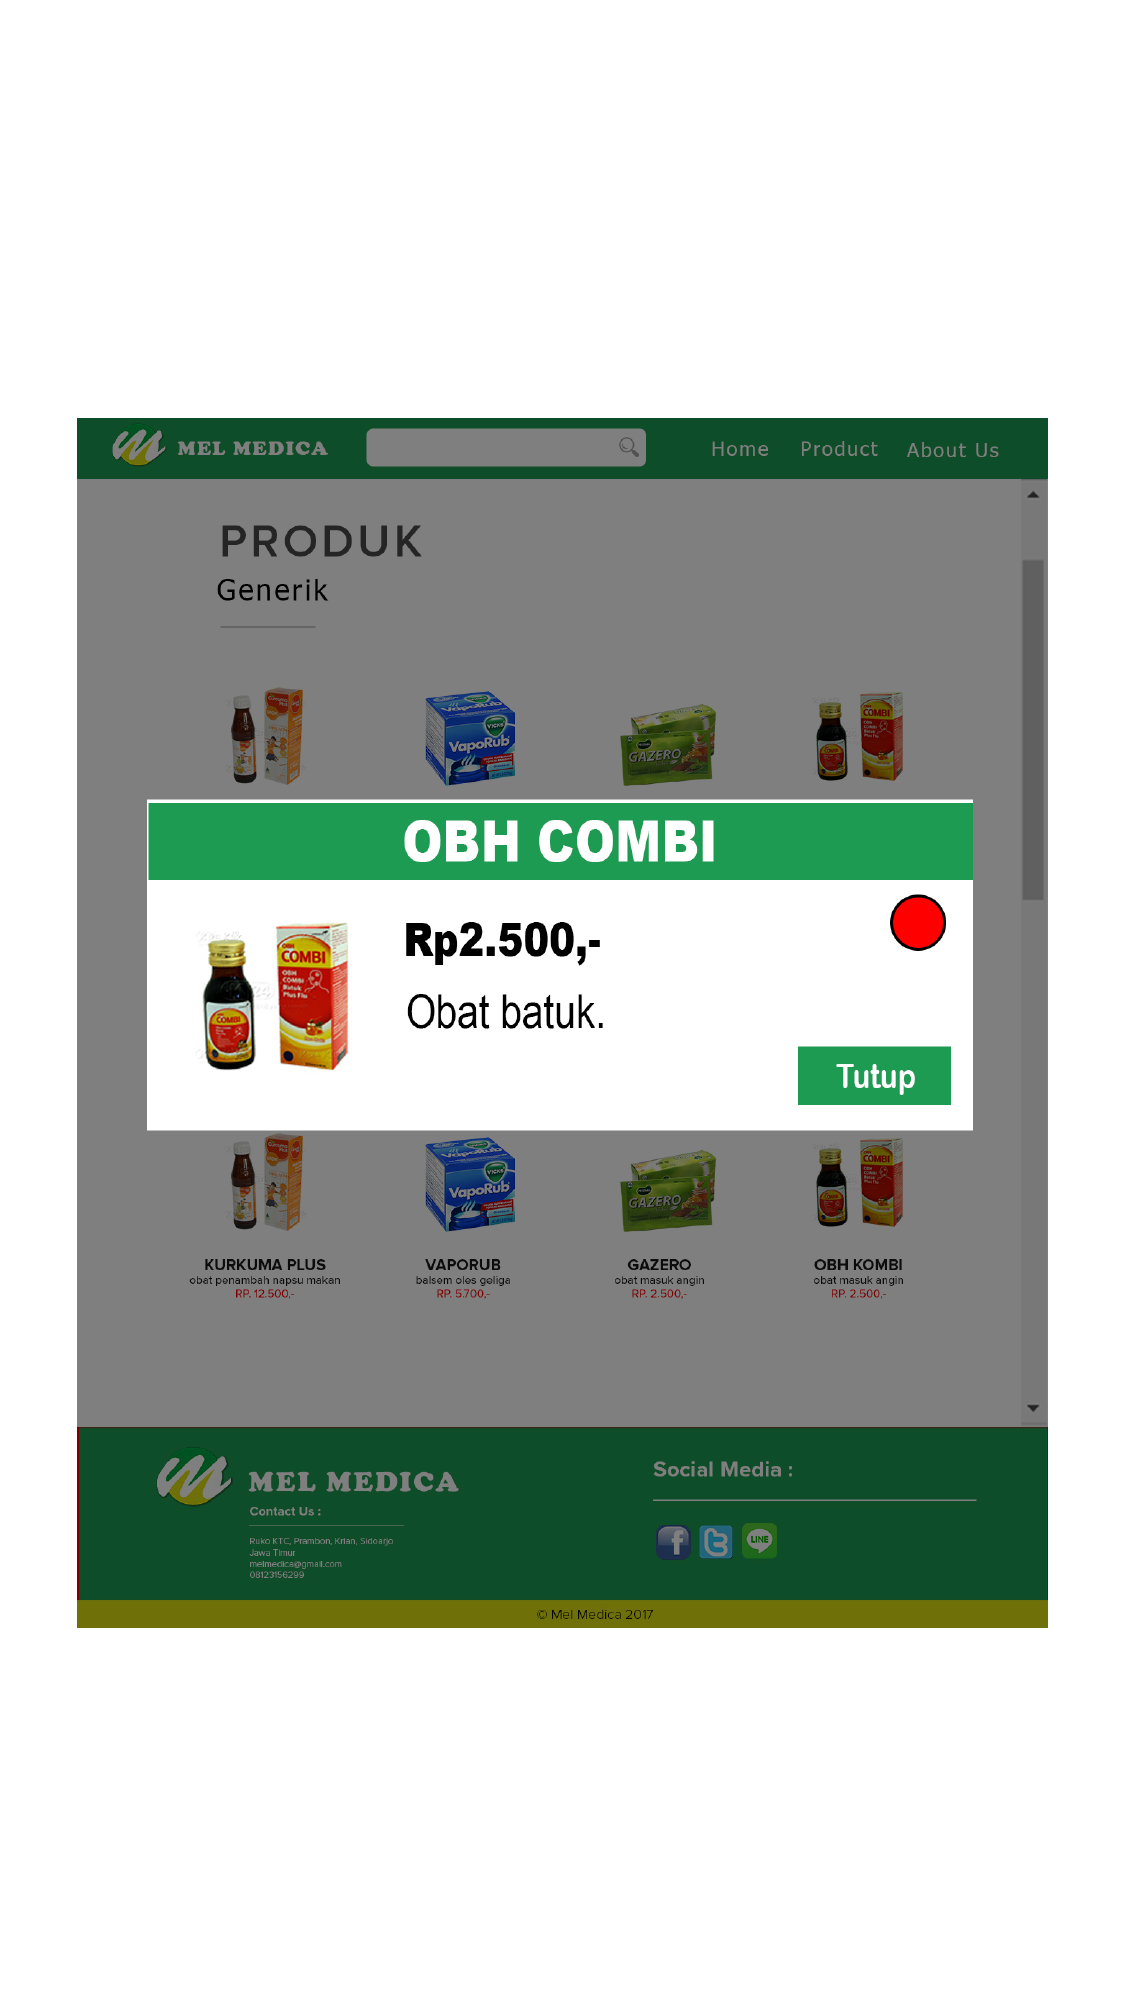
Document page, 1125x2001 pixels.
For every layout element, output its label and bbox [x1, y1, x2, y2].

list [77, 418, 1048, 1628]
